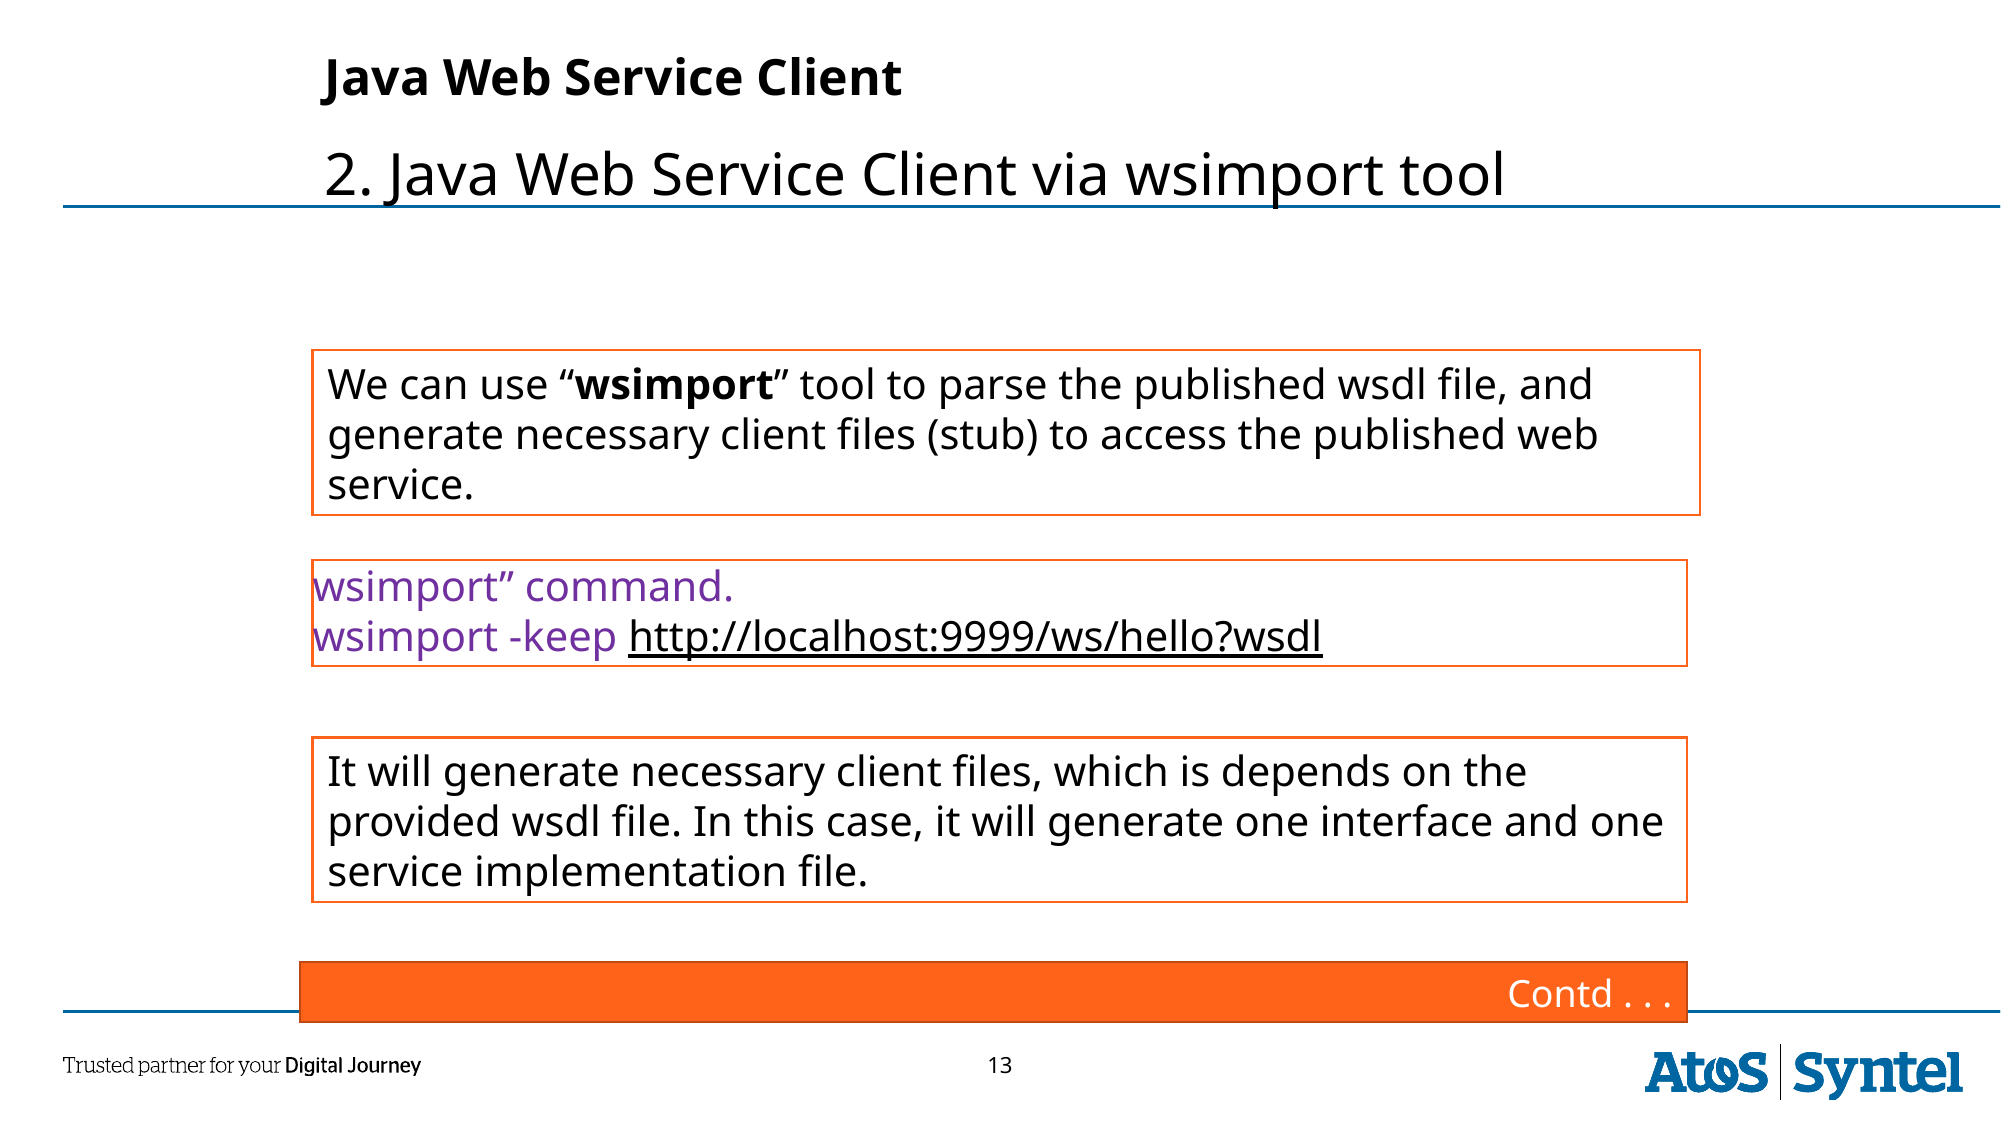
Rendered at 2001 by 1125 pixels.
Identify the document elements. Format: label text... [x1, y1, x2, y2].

title Java Web Service Client [324, 37, 1675, 113]
text_box wsimport” command. wsimport -keep http://localhost:9999/ws/hello?wsdl [311, 559, 1688, 667]
text_box Contd . . . [299, 961, 1688, 1023]
list 2. Java Web Service Client via wsimport tool [324, 137, 1675, 263]
text_box We can use “wsimport” tool to parse the published wsdl file, and generate necessary client files (stub) to access the published web service. [311, 349, 1701, 516]
text_box It will generate necessary client files, which is depends on the provided wsdl file. In this case, it will generate one interface and one service implementation file. [311, 736, 1688, 903]
